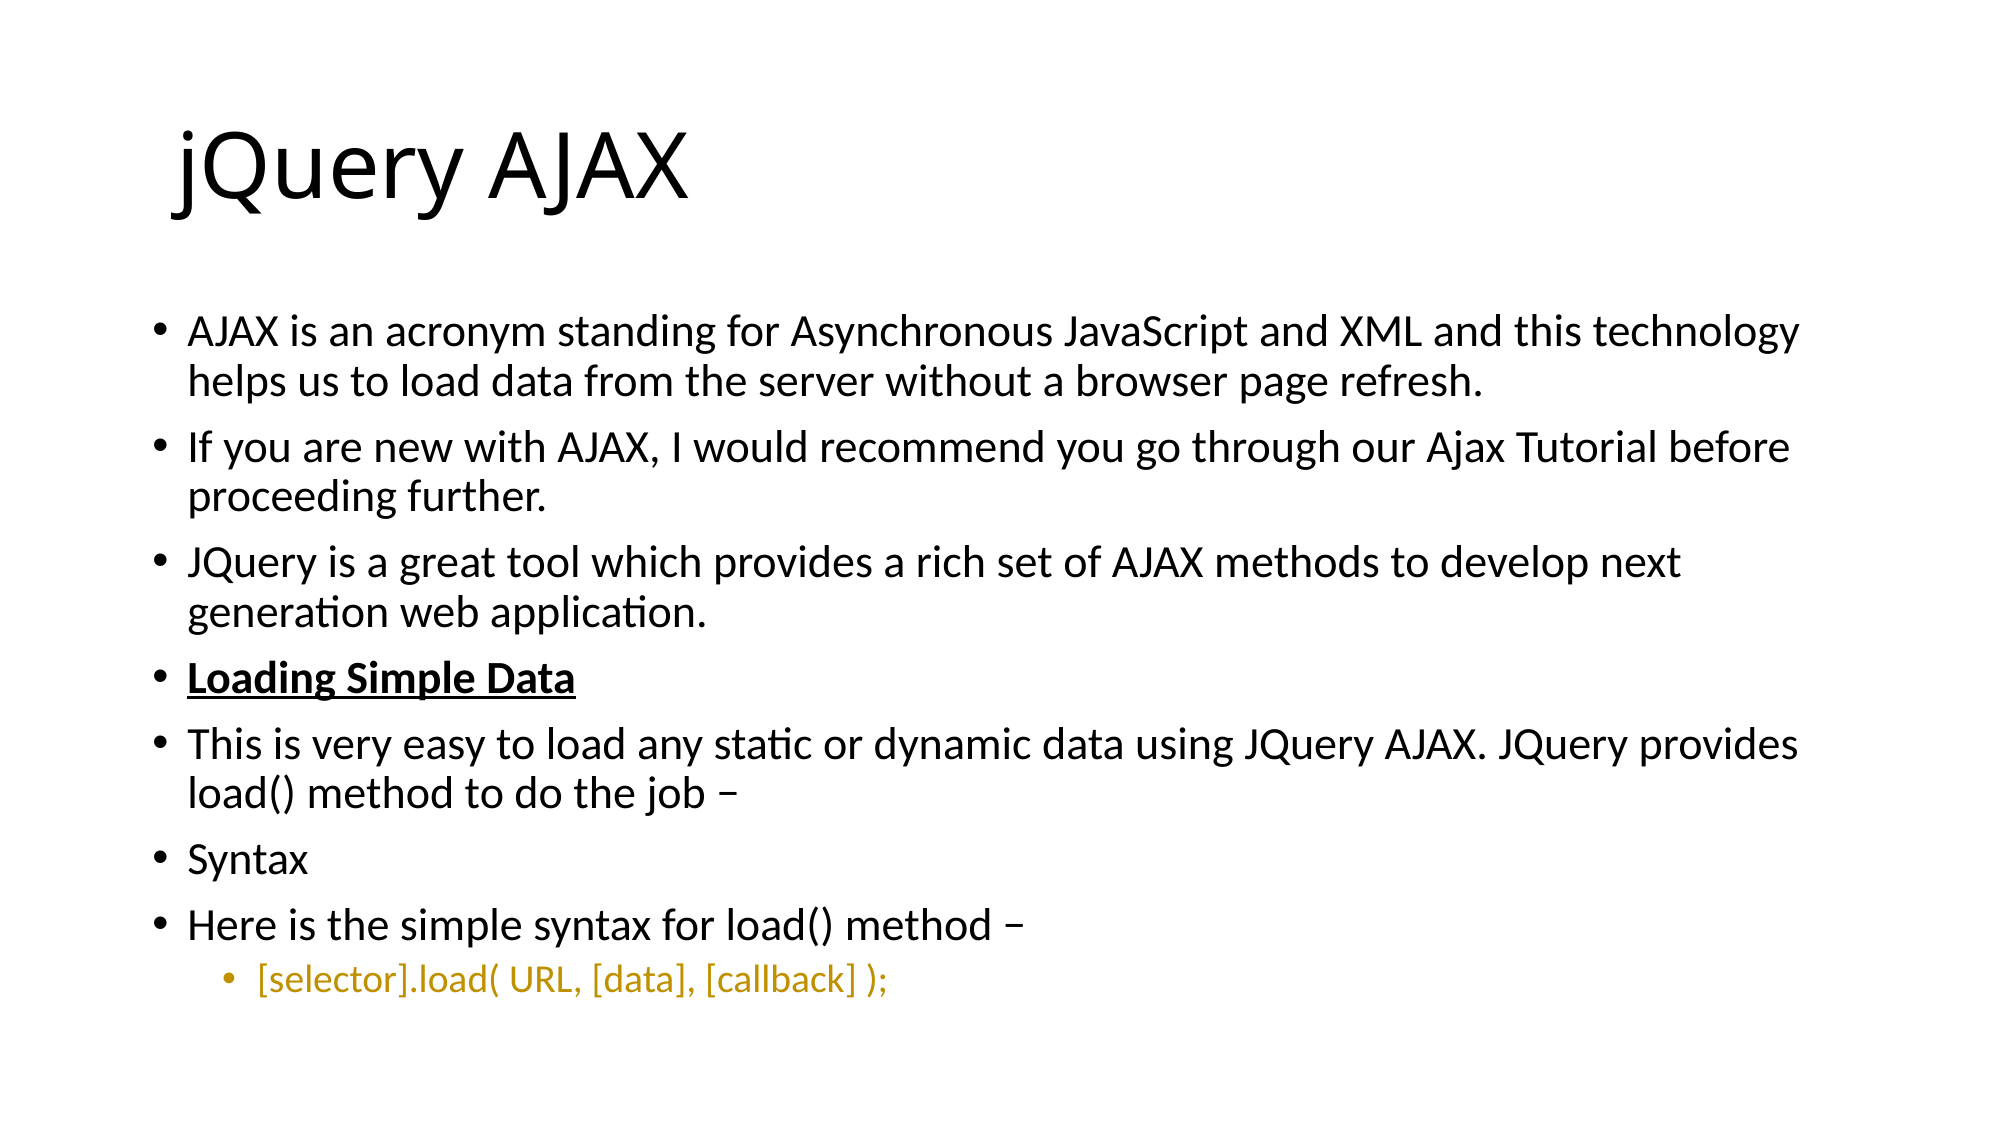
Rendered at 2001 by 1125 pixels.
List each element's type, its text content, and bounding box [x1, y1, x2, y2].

title jQuery AJAX [137, 59, 1863, 278]
list AJAX is an acronym standing for Asynchronous JavaScript and XML and this technology helps us to load data from the server without a browser page refresh. If you are new with AJAX, I would recommend you go through our Ajax Tutorial before proceeding further. JQuery is a great tool which provides a rich set of AJAX methods to develop next generation web application. Loading Simple Data This is very easy to load any static or dynamic data using JQuery AJAX. JQuery provides load() method to do the job − Syntax Here is the simple syntax for load() method − [selector].load( URL, [data], [callback] ); [137, 299, 1863, 1014]
